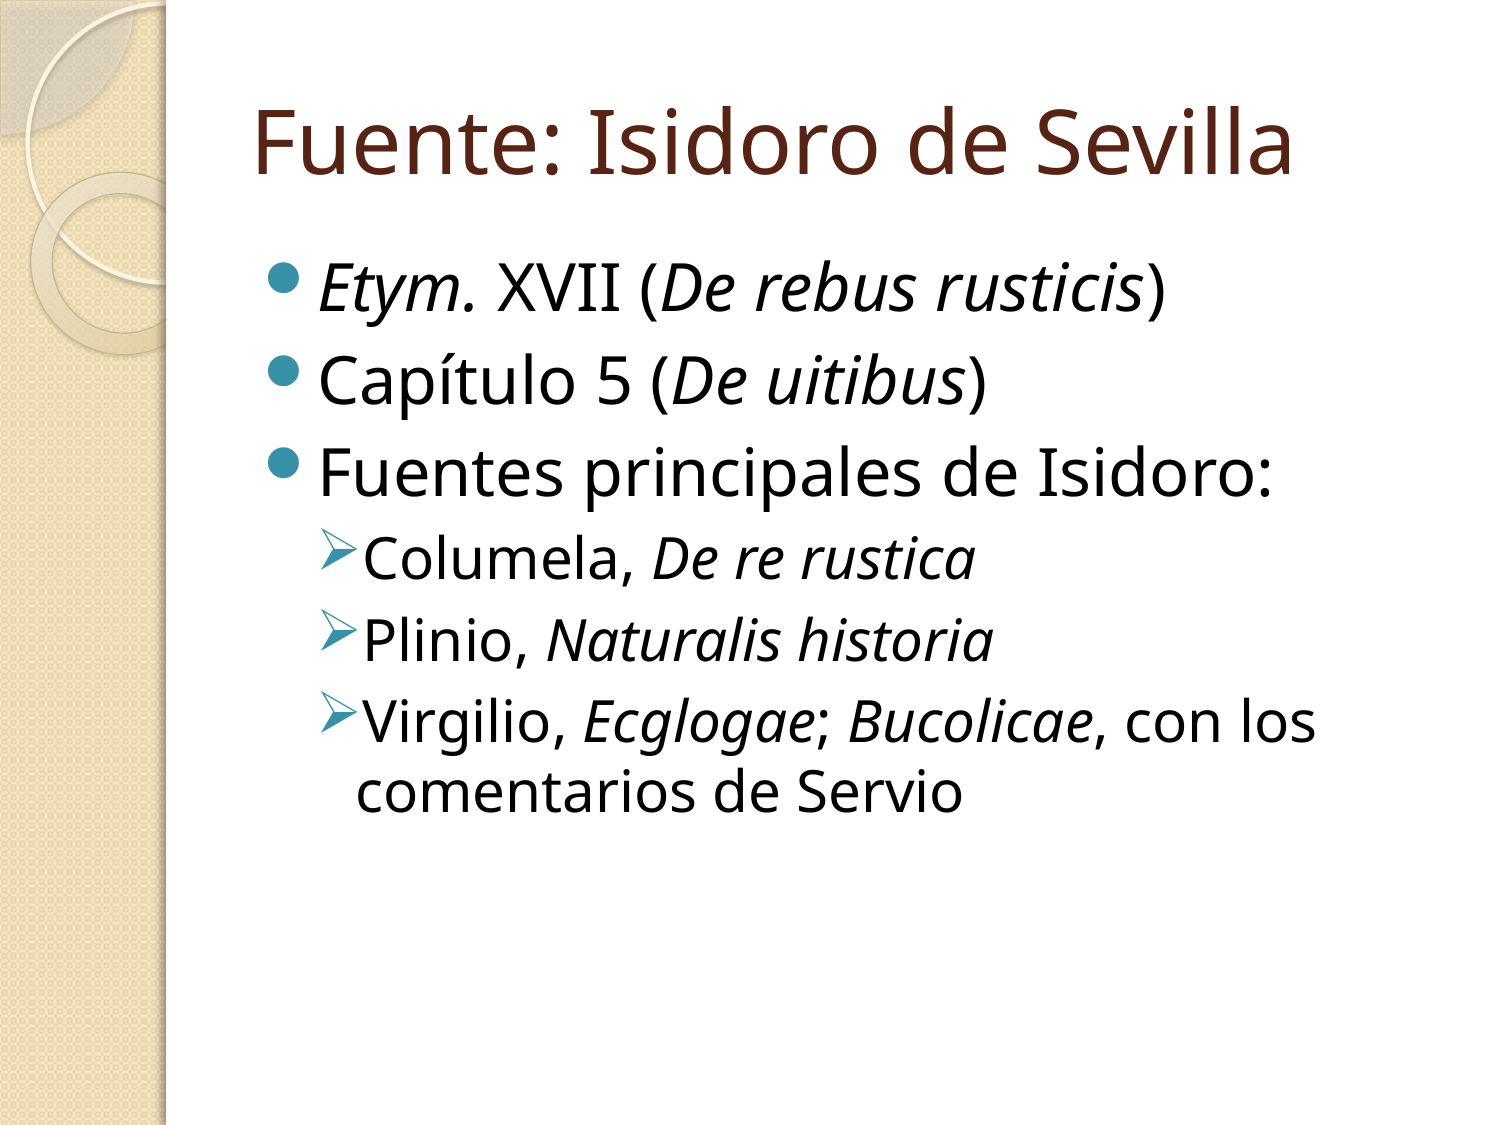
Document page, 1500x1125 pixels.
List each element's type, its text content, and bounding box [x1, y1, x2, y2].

title Fuente: Isidoro de Sevilla [235, 45, 1466, 233]
list Etym. XVII (De rebus rusticis) Capítulo 5 (De uitibus) Fuentes principales de Isidoro: Columela, De re rustica Plinio, Naturalis historia Virgilio, Ecglogae; Bucolicae, con los comentarios de Servio [235, 237, 1466, 1025]
